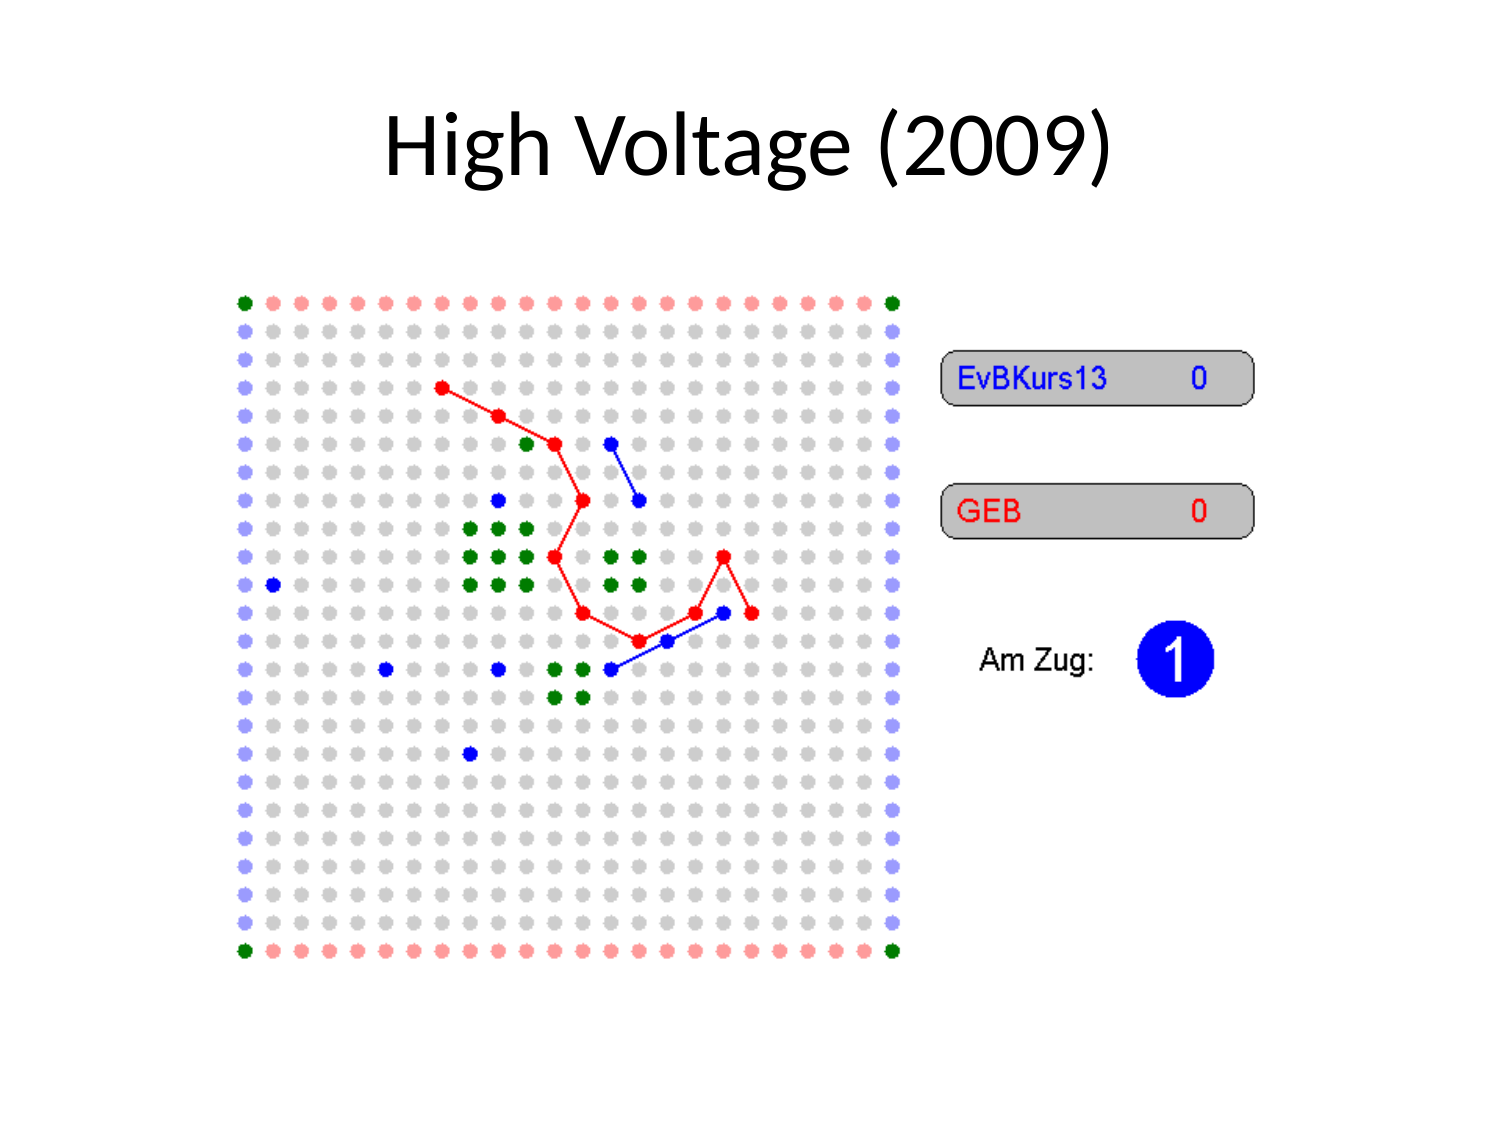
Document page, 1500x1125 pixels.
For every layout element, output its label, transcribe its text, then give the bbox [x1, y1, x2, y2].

title High Voltage (2009) [75, 45, 1425, 233]
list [220, 280, 1280, 988]
